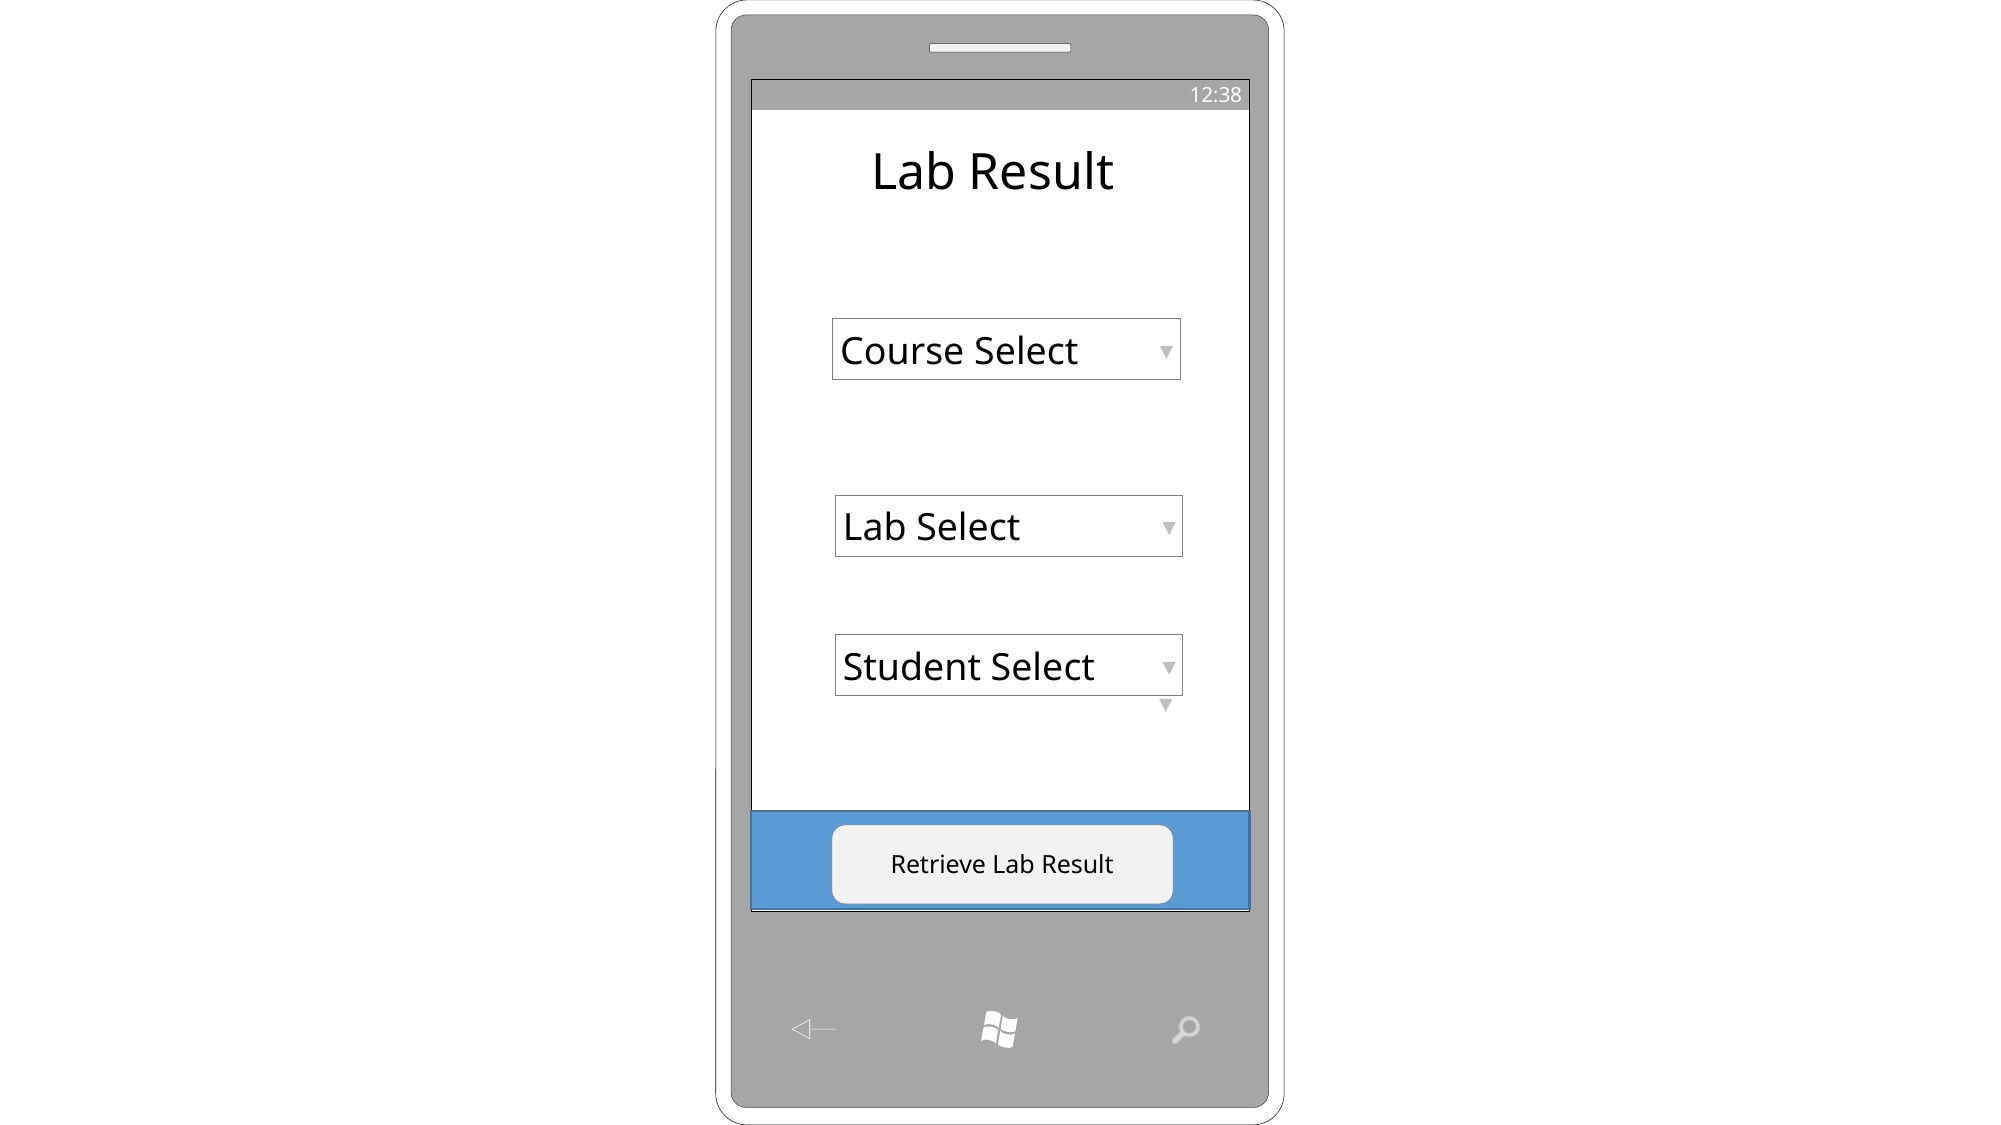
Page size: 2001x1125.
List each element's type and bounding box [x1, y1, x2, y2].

text_box [835, 494, 1183, 556]
text_box [832, 318, 1180, 380]
text_box [835, 634, 1183, 696]
text_box [715, 0, 1285, 1125]
